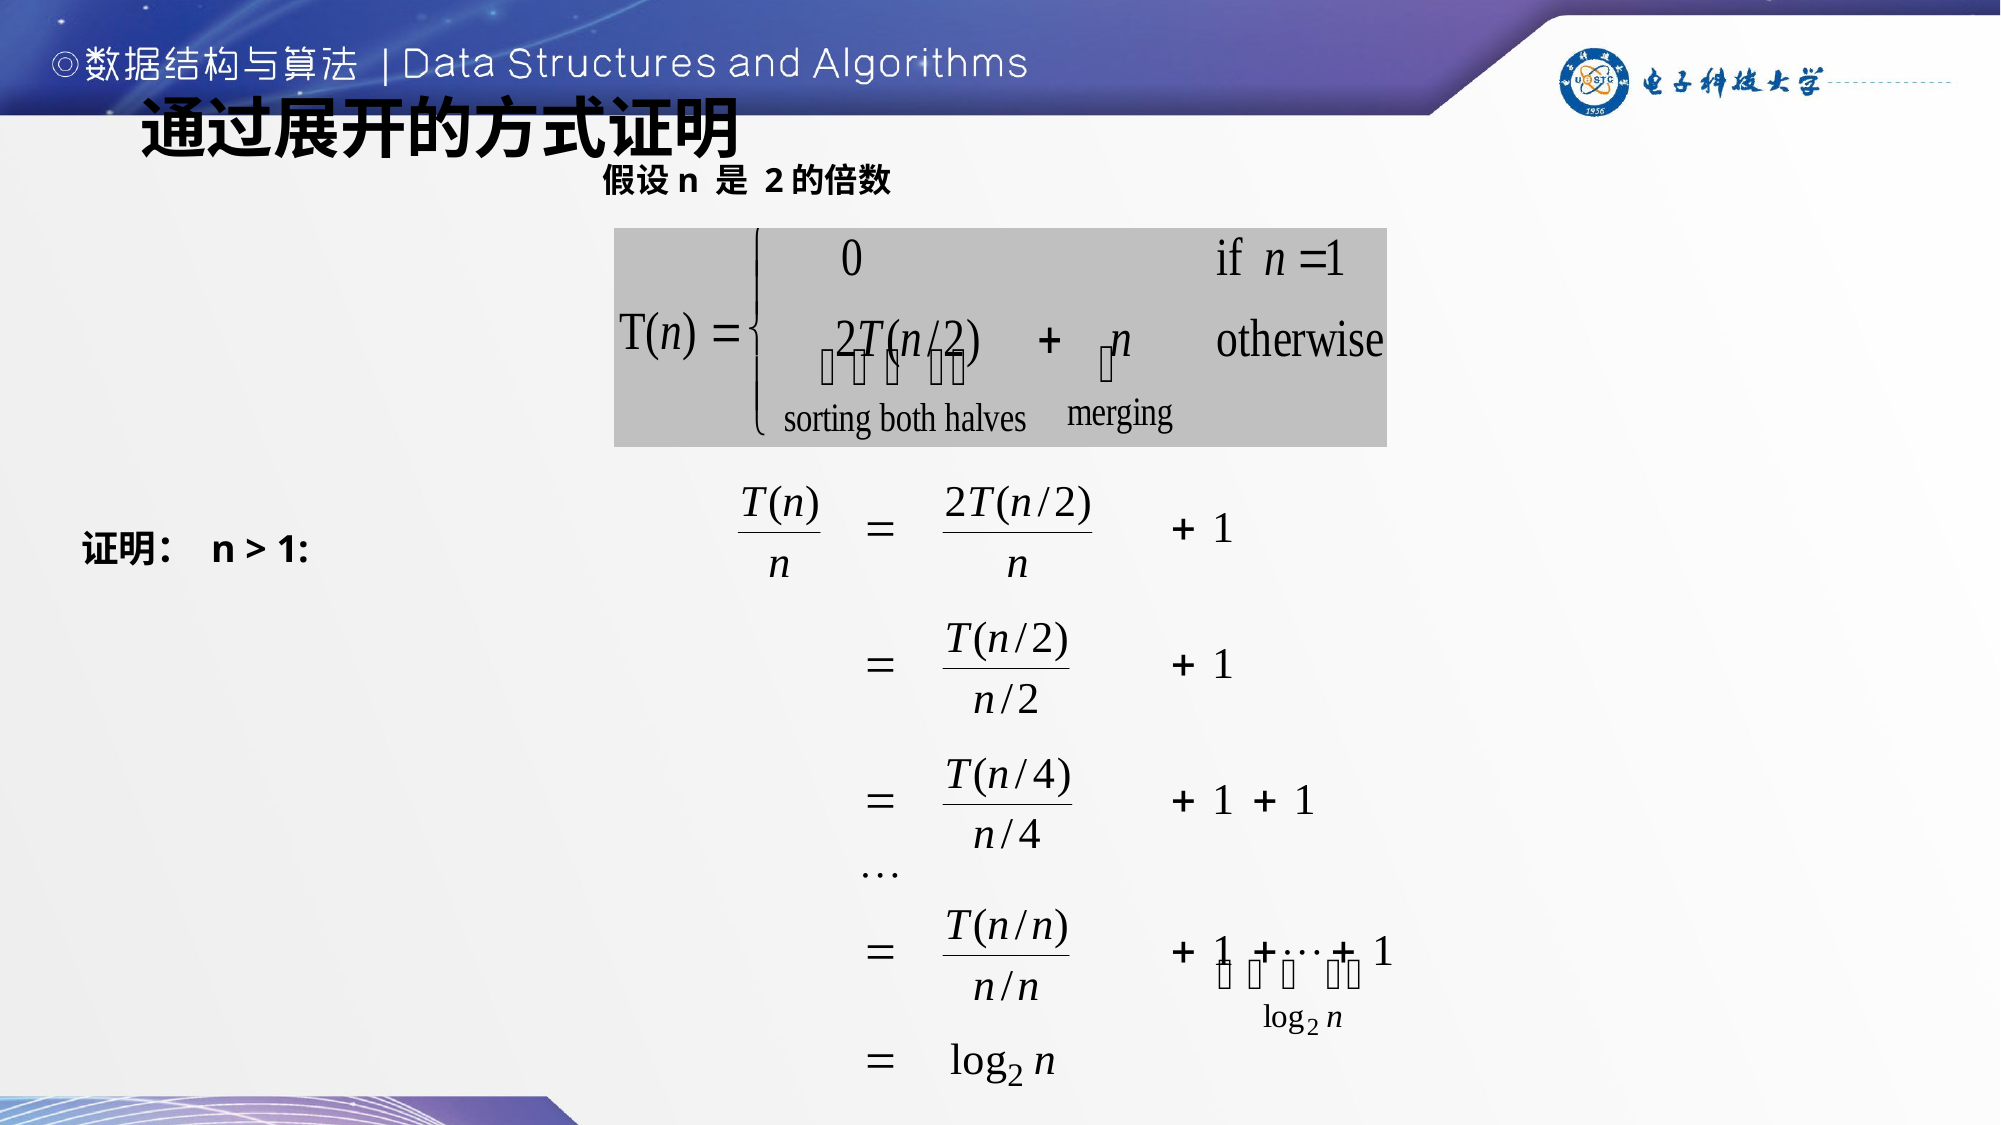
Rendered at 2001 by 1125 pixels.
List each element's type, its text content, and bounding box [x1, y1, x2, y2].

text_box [712, 465, 1411, 1102]
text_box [613, 227, 1387, 447]
picture [0, 0, 2001, 1125]
list 证明： n > 1: [65, 112, 1935, 963]
text_box 通过展开的方式证明 [124, 78, 1475, 191]
text_box 假设n 是 2的倍数 [603, 191, 892, 199]
